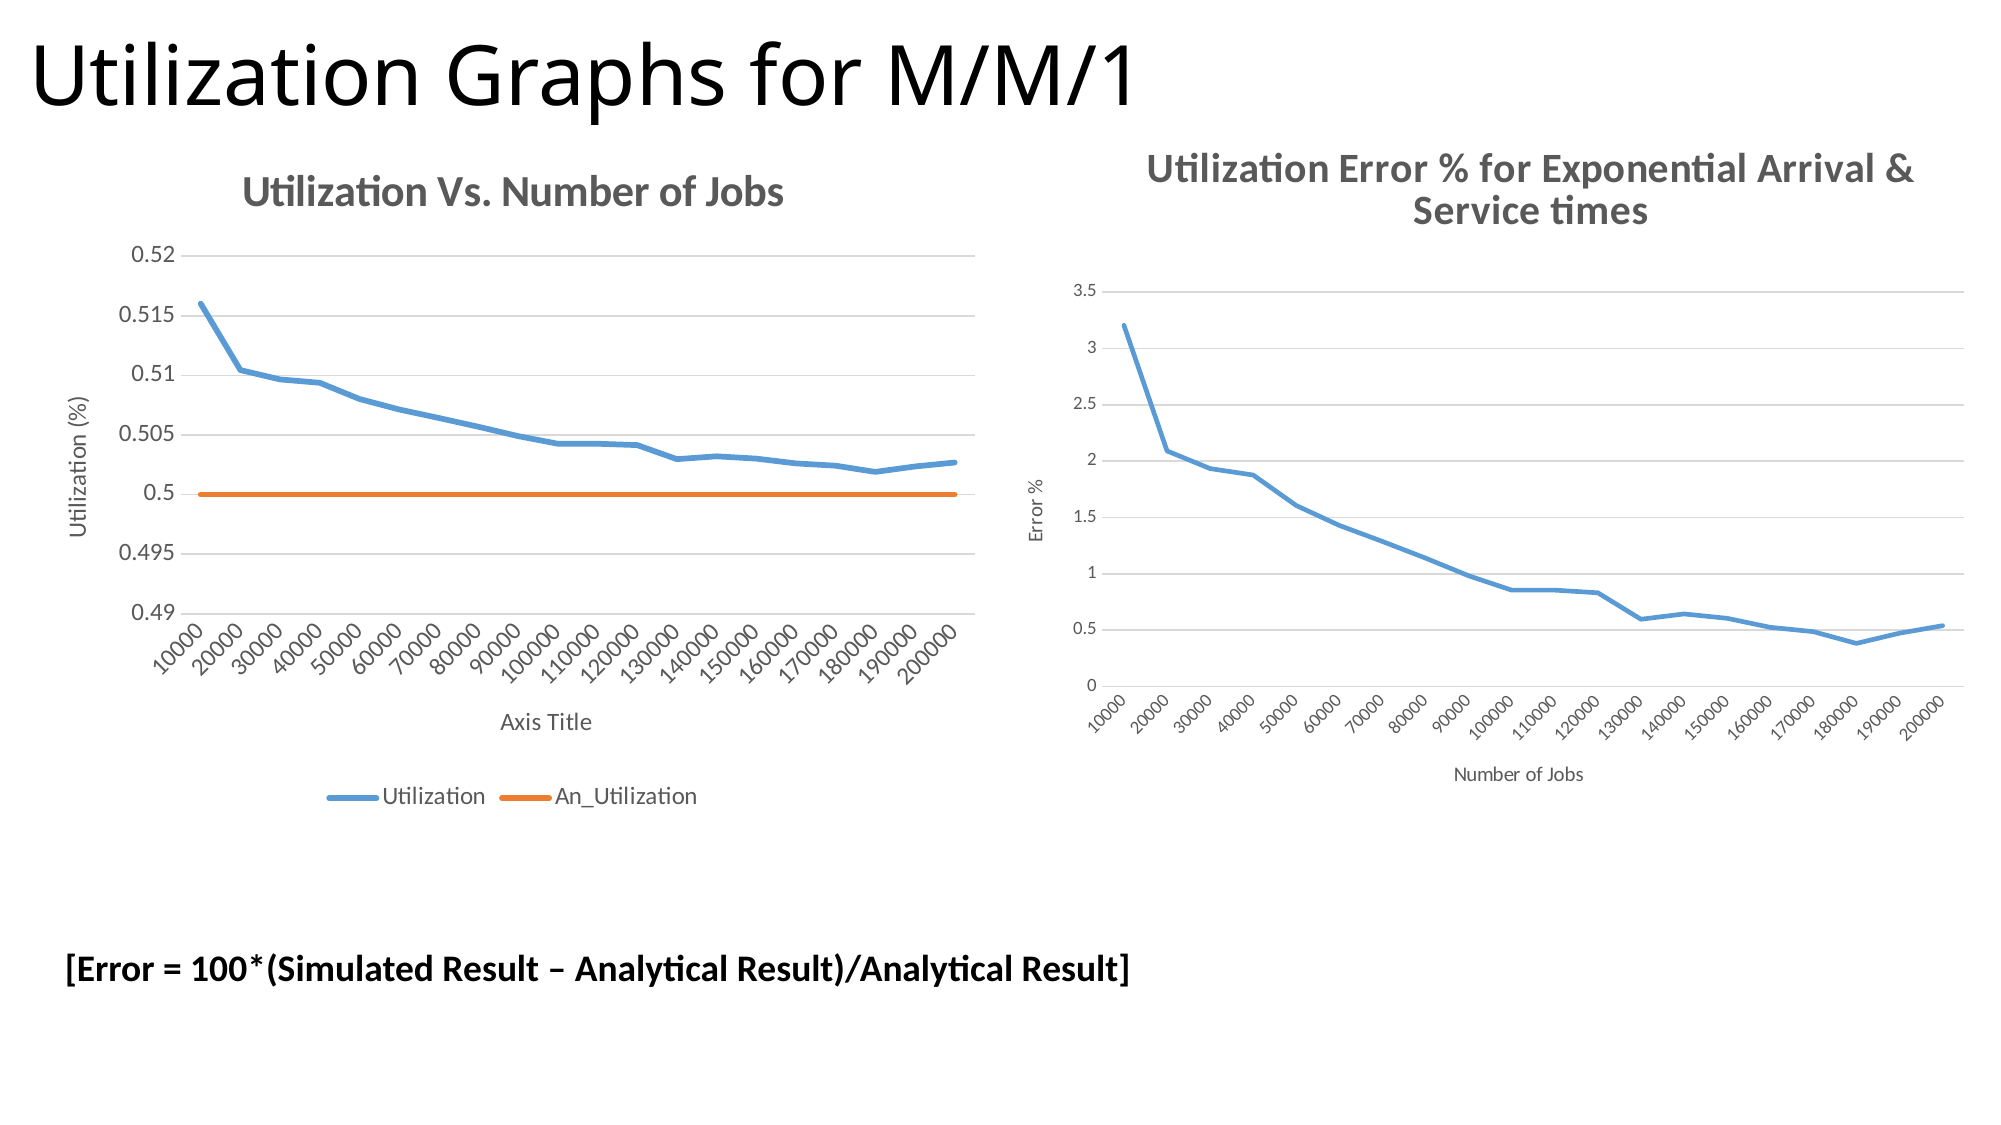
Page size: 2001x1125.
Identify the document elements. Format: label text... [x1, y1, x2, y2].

title Utilization Graphs for M/M/1 [14, 18, 1740, 139]
text_box [Error = 100*(Simulated Result – Analytical Result)/Analytical Result] [50, 936, 1421, 997]
chart [32, 138, 1984, 817]
